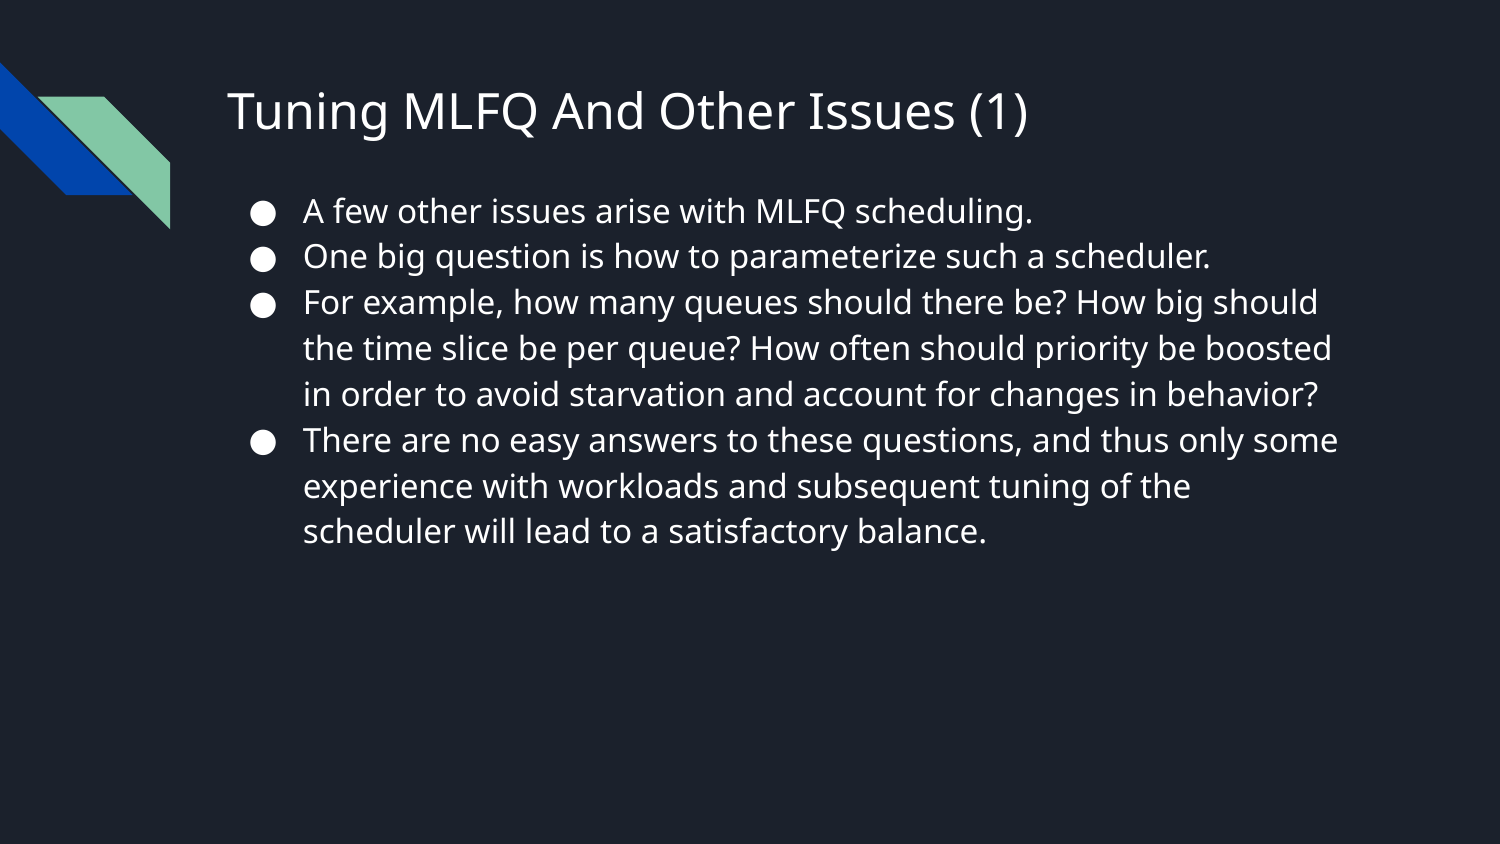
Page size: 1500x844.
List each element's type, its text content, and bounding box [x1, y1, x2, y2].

title Tuning MLFQ And Other Issues (1) [212, 64, 1368, 168]
list A few other issues arise with MLFQ scheduling. One big question is how to parameterize such a scheduler. For example, how many queues should there be? How big should the time slice be per queue? How often should priority be boosted in order to avoid starvation and account for changes in behavior? There are no easy answers to these questions, and thus only some experience with workloads and subsequent tuning of the scheduler will lead to a satisfactory balance. [212, 168, 1368, 735]
